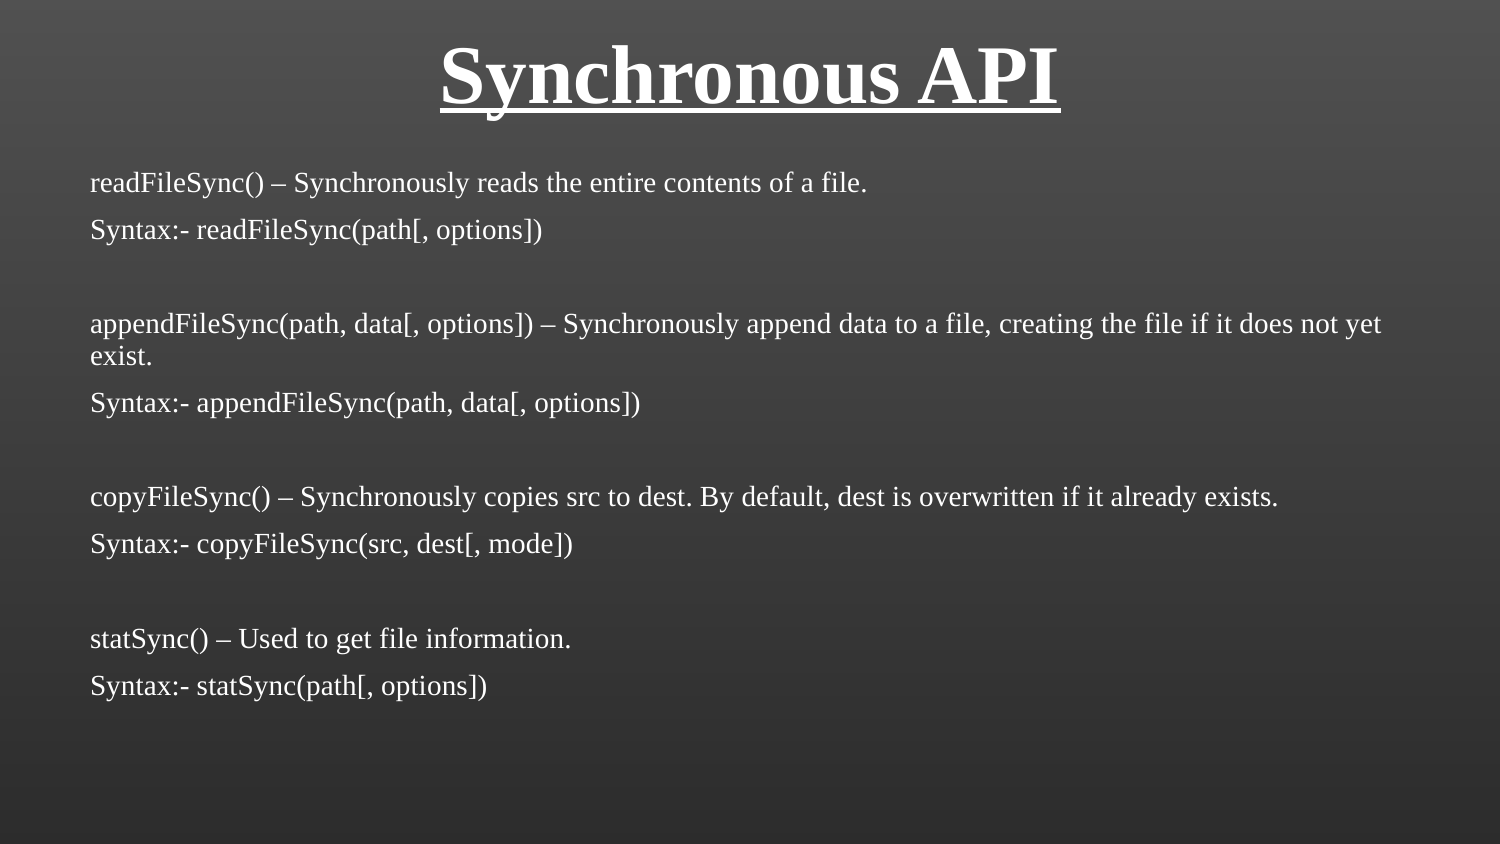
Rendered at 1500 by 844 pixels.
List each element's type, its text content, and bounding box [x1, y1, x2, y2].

title Synchronous API [75, 6, 1425, 147]
list readFileSync() – Synchronously reads the entire contents of a file. Syntax:- readFileSync(path[, options]) appendFileSync(path, data[, options]) – Synchronously append data to a file, creating the file if it does not yet exist. Syntax:- appendFileSync(path, data[, options]) copyFileSync() – Synchronously copies src to dest. By default, dest is overwritten if it already exists. Syntax:- copyFileSync(src, dest[, mode]) statSync() – Used to get file information. Syntax:- statSync(path[, options]) [75, 159, 1425, 785]
